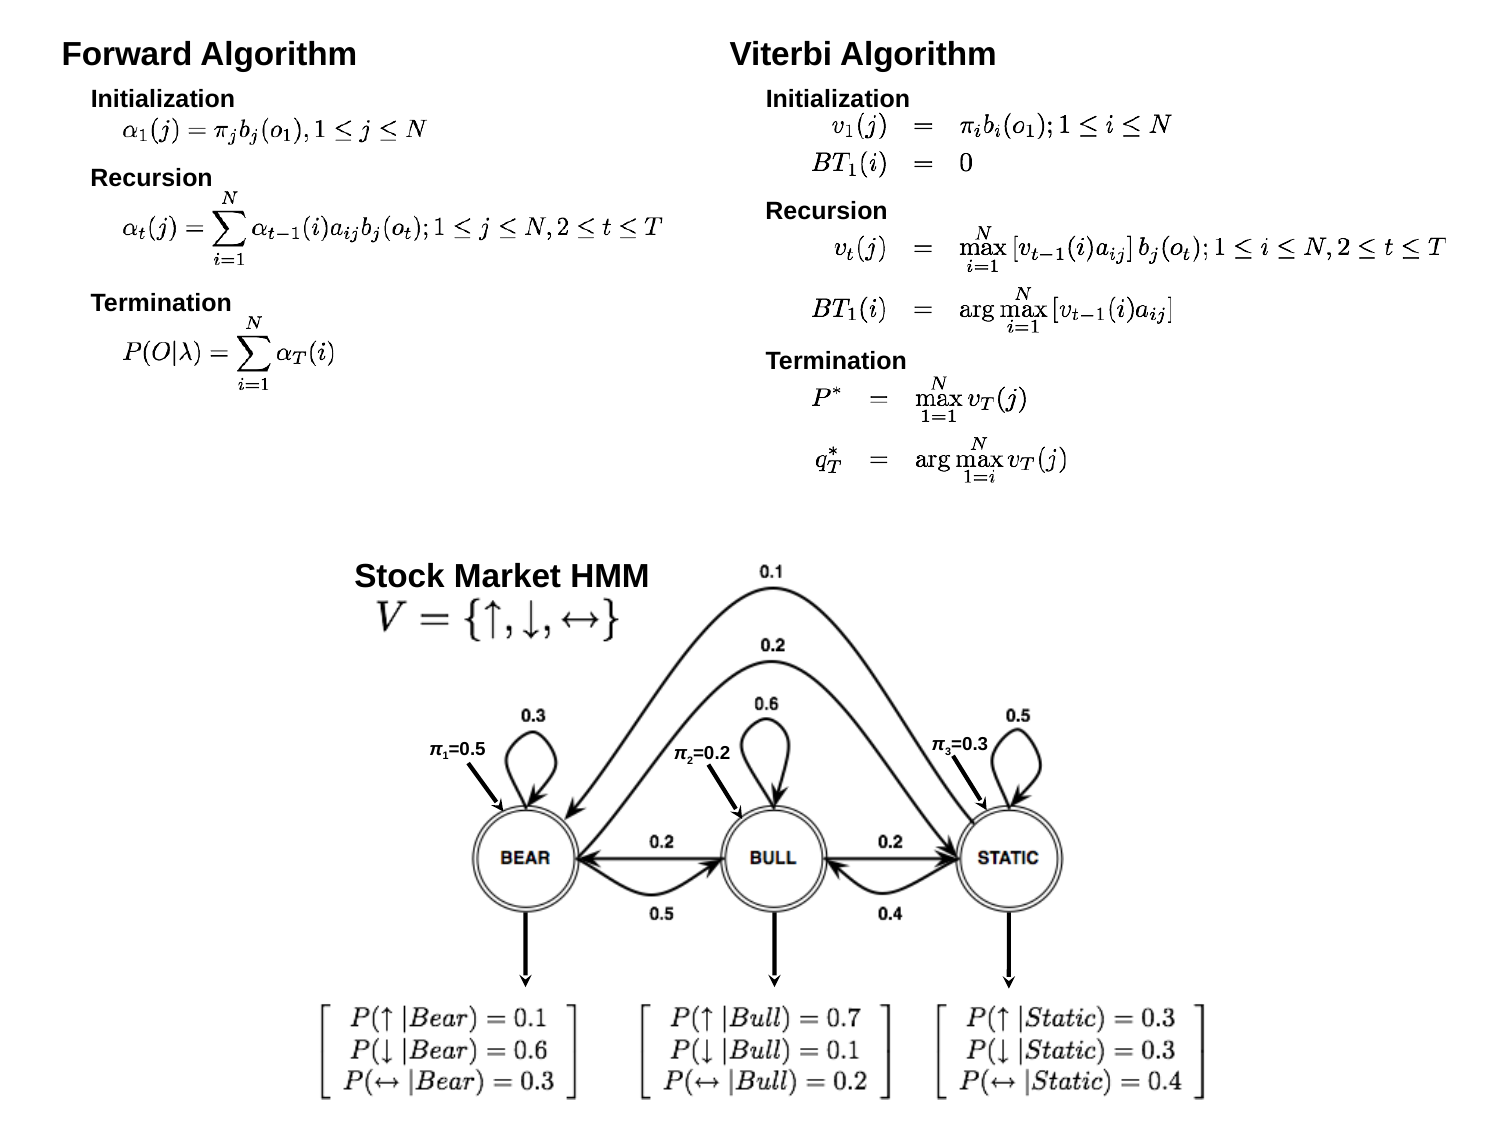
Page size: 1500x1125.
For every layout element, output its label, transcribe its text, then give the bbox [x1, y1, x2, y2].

text_box Initialization [751, 80, 926, 120]
text_box Stock Market HMM [339, 546, 666, 602]
picture [812, 112, 1172, 179]
text_box Recursion [75, 154, 228, 200]
picture [122, 312, 337, 393]
text_box Forward Algorithm [46, 24, 373, 80]
text_box Termination [750, 337, 923, 383]
picture [374, 559, 1064, 912]
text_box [312, 912, 1213, 1101]
picture [812, 376, 1067, 484]
picture [812, 226, 1446, 334]
picture [122, 187, 663, 268]
text_box Initialization [76, 80, 251, 120]
picture [122, 116, 428, 145]
text_box Recursion [750, 187, 903, 233]
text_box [428, 733, 990, 820]
text_box Viterbi Algorithm [714, 24, 1012, 80]
text_box Termination [75, 279, 248, 325]
